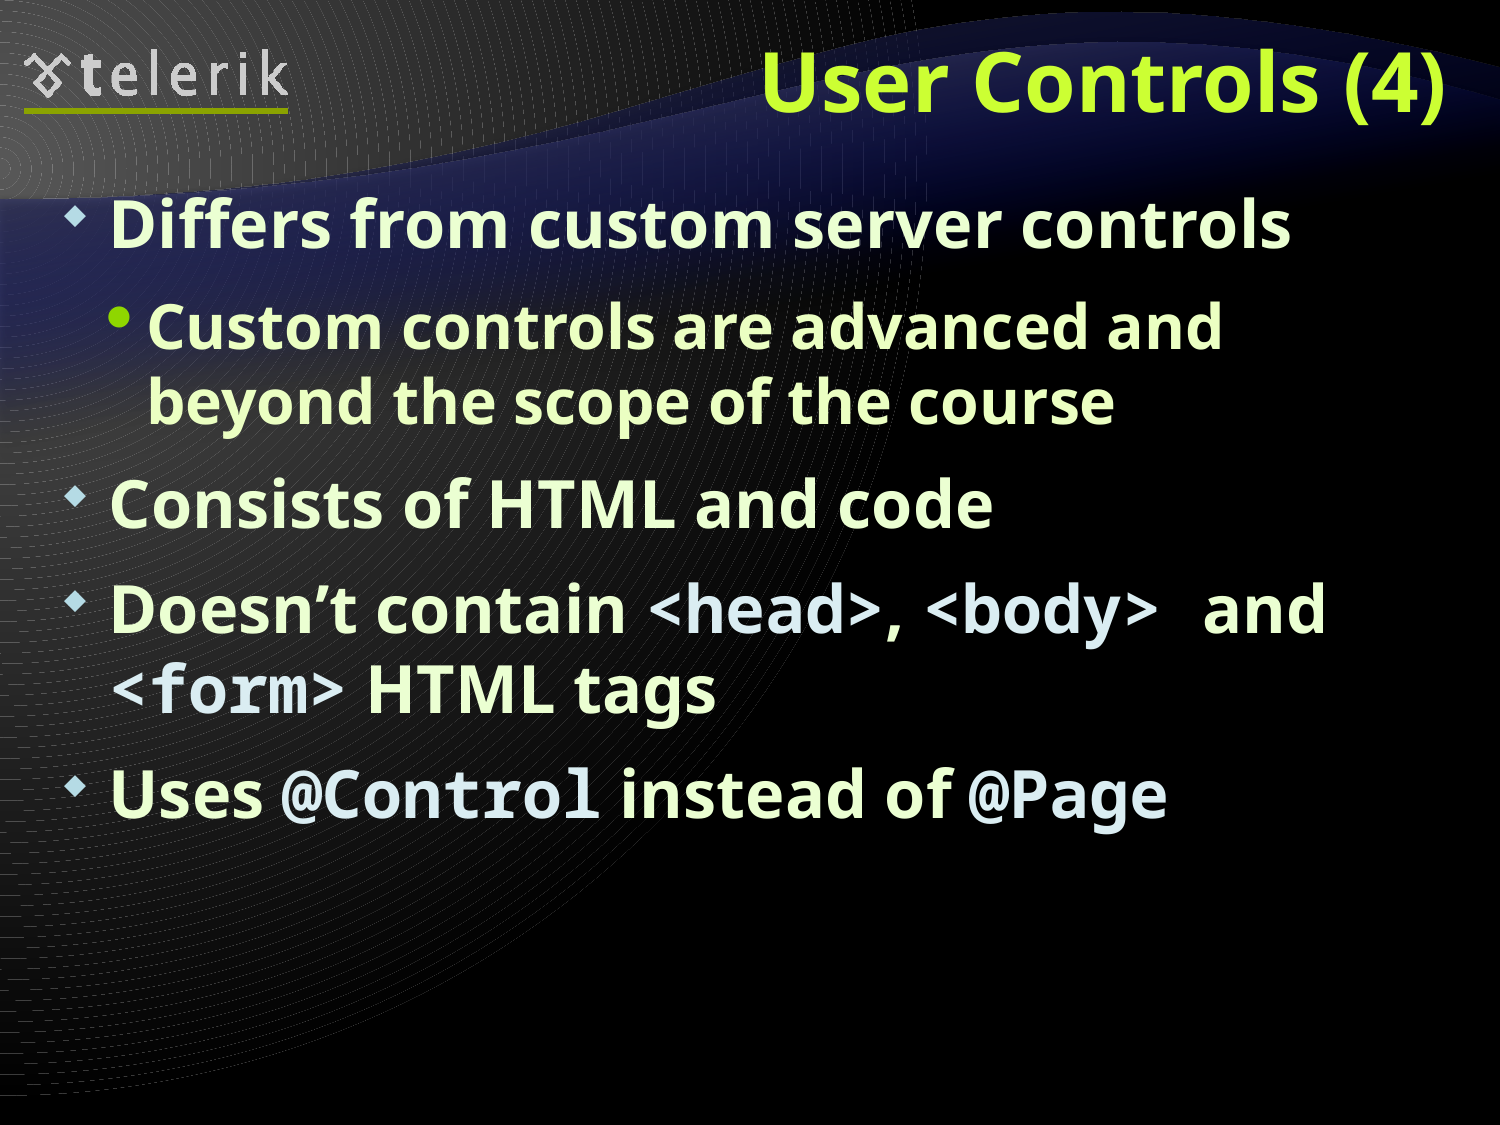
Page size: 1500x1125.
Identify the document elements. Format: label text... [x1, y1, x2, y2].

picture [24, 49, 288, 114]
list Differs from custom server controls Custom controls are advanced and beyond the scope of the course Consists of HTML and code Doesn’t contain <head>, <body> and <form> HTML tags Uses @Control instead of @Page [37, 174, 1463, 1100]
title User Controls (4) [300, 12, 1463, 163]
